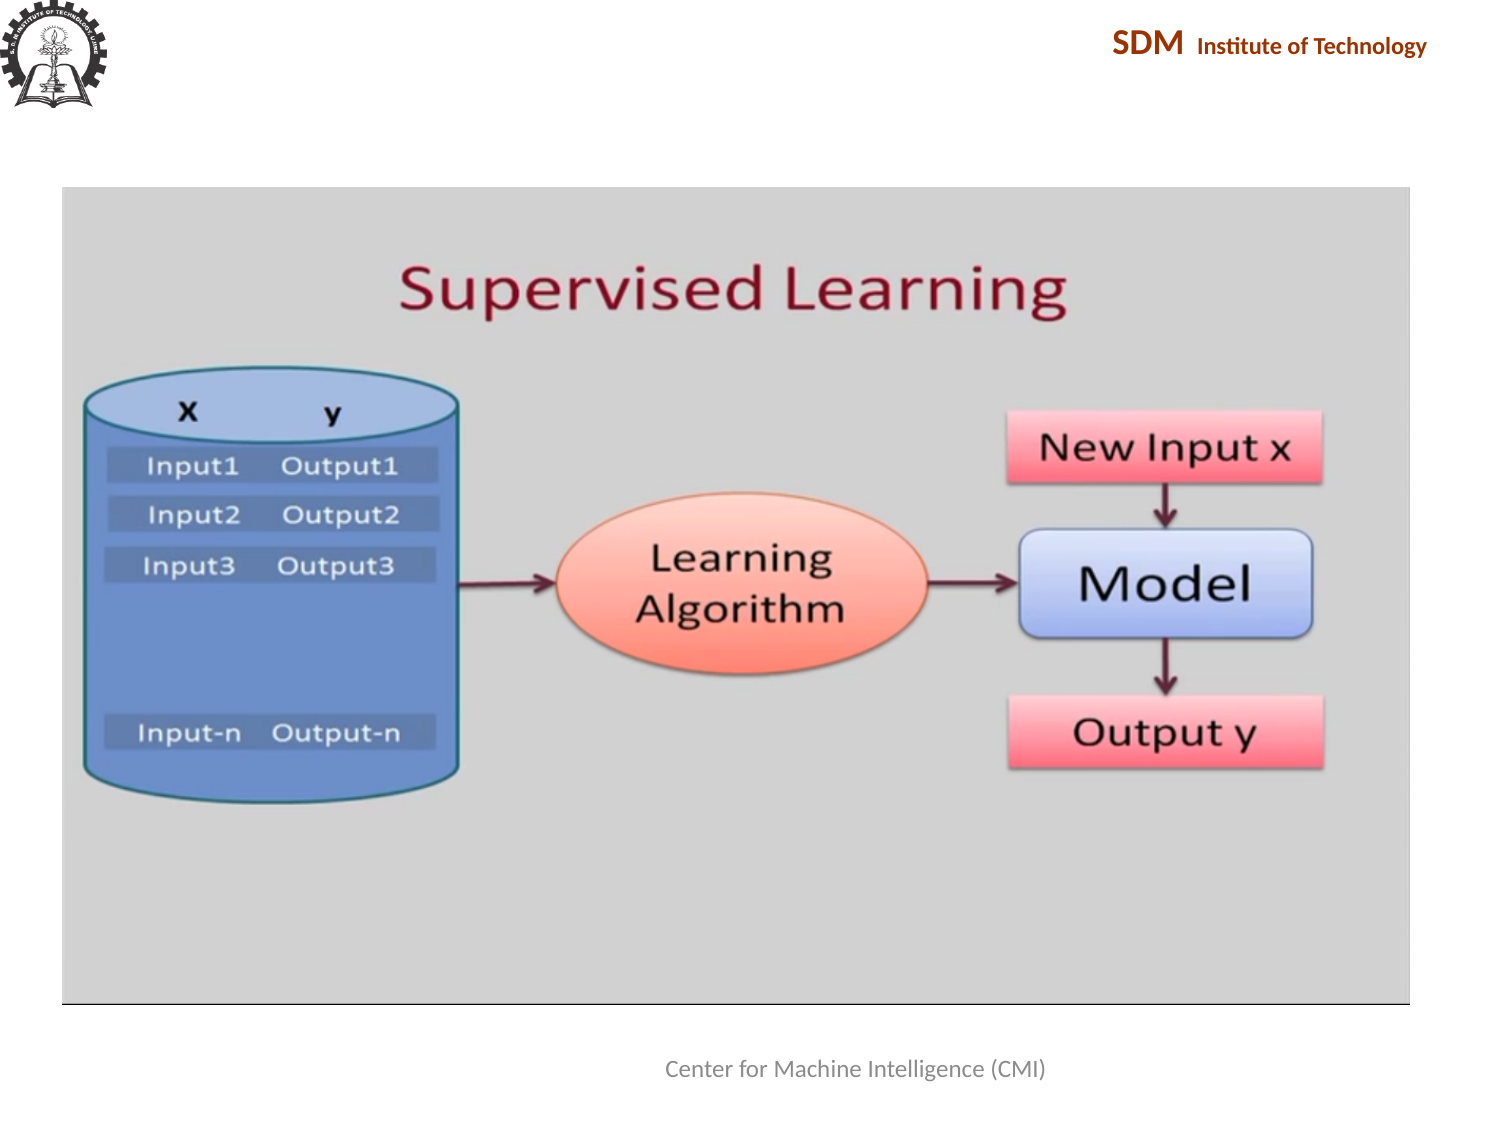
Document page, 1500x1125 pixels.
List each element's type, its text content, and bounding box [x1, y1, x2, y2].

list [62, 187, 1411, 1006]
footer Center for Machine Intelligence (CMI) [474, 1037, 1238, 1098]
picture [0, 0, 107, 108]
